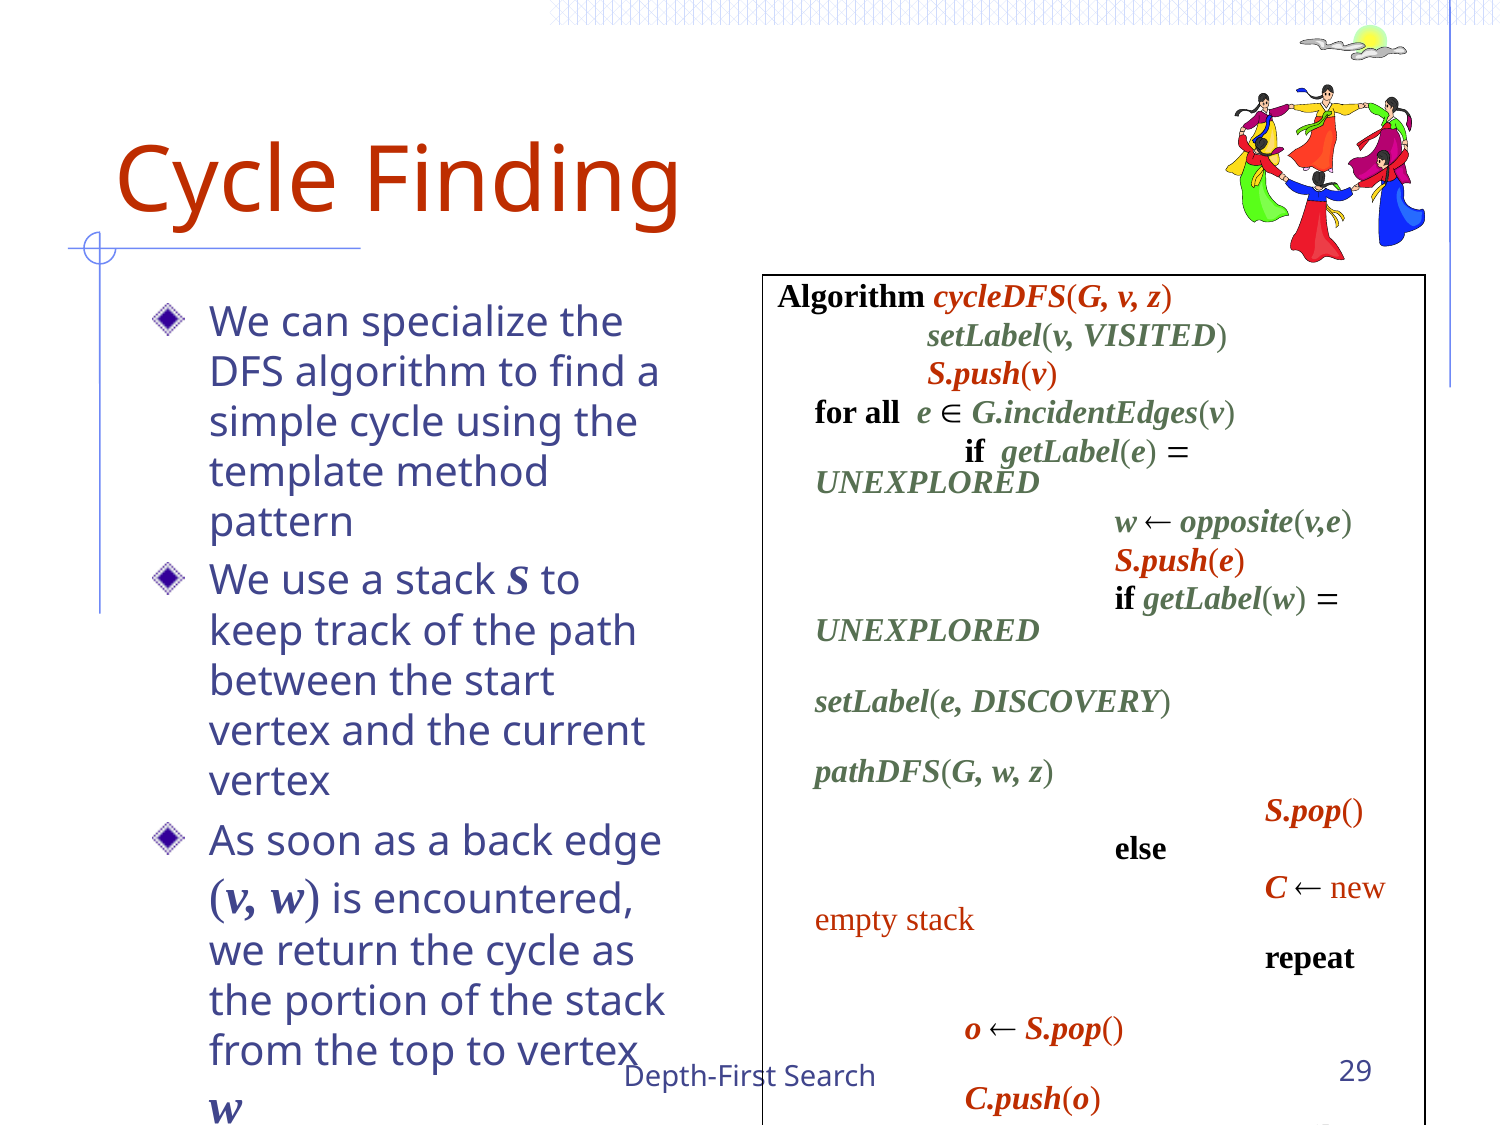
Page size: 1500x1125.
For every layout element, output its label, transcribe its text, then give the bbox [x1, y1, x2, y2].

picture [152, 562, 185, 595]
footer Depth-First Search [512, 1024, 762, 1101]
list We can specialize the DFS algorithm to find a simple cycle using the template method pattern We use a stack S to keep track of the path between the start vertex and the current vertex As soon as a back edge (v, w) is encountered, we return the cycle as the portion of the stack from the top to vertex w [137, 287, 688, 1013]
picture [152, 822, 185, 855]
picture [1225, 24, 1426, 263]
text_box Algorithm cycleDFS(G, v, z) setLabel(v, VISITED) S.push(v) for all e  G.incidentEdges(v) if getLabel(e) = UNEXPLORED w  opposite(v,e) S.push(e) if getLabel(w) = UNEXPLORED setLabel(e, DISCOVERY) pathDFS(G, w, z) S.pop() else C  new empty stack repeat o  S.pop() C.push(o) until o = w return C.elements() S.pop() [762, 274, 1425, 1125]
picture [152, 303, 185, 336]
title Cycle Finding [99, 49, 1220, 238]
